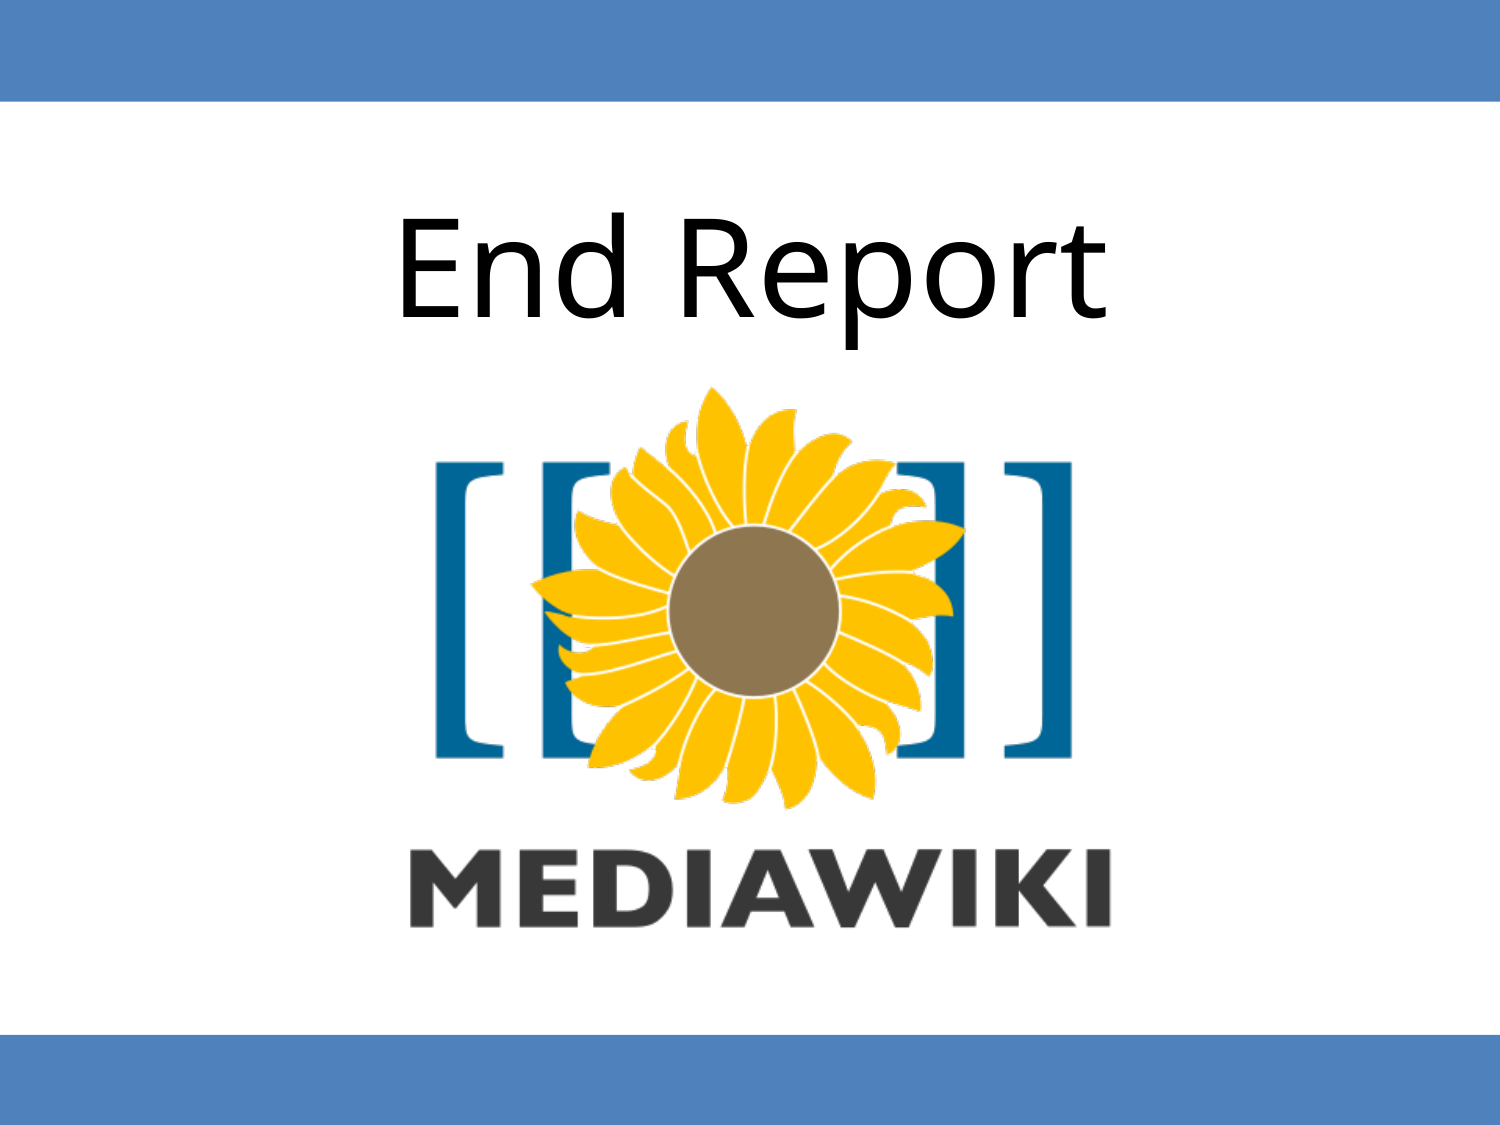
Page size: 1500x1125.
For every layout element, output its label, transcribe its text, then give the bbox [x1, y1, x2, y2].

text_box [0, 0, 1500, 104]
text_box [0, 1033, 354, 1125]
picture [359, 348, 1141, 1125]
text_box [1144, 1033, 1500, 1125]
text_box End Report [0, 172, 1500, 353]
